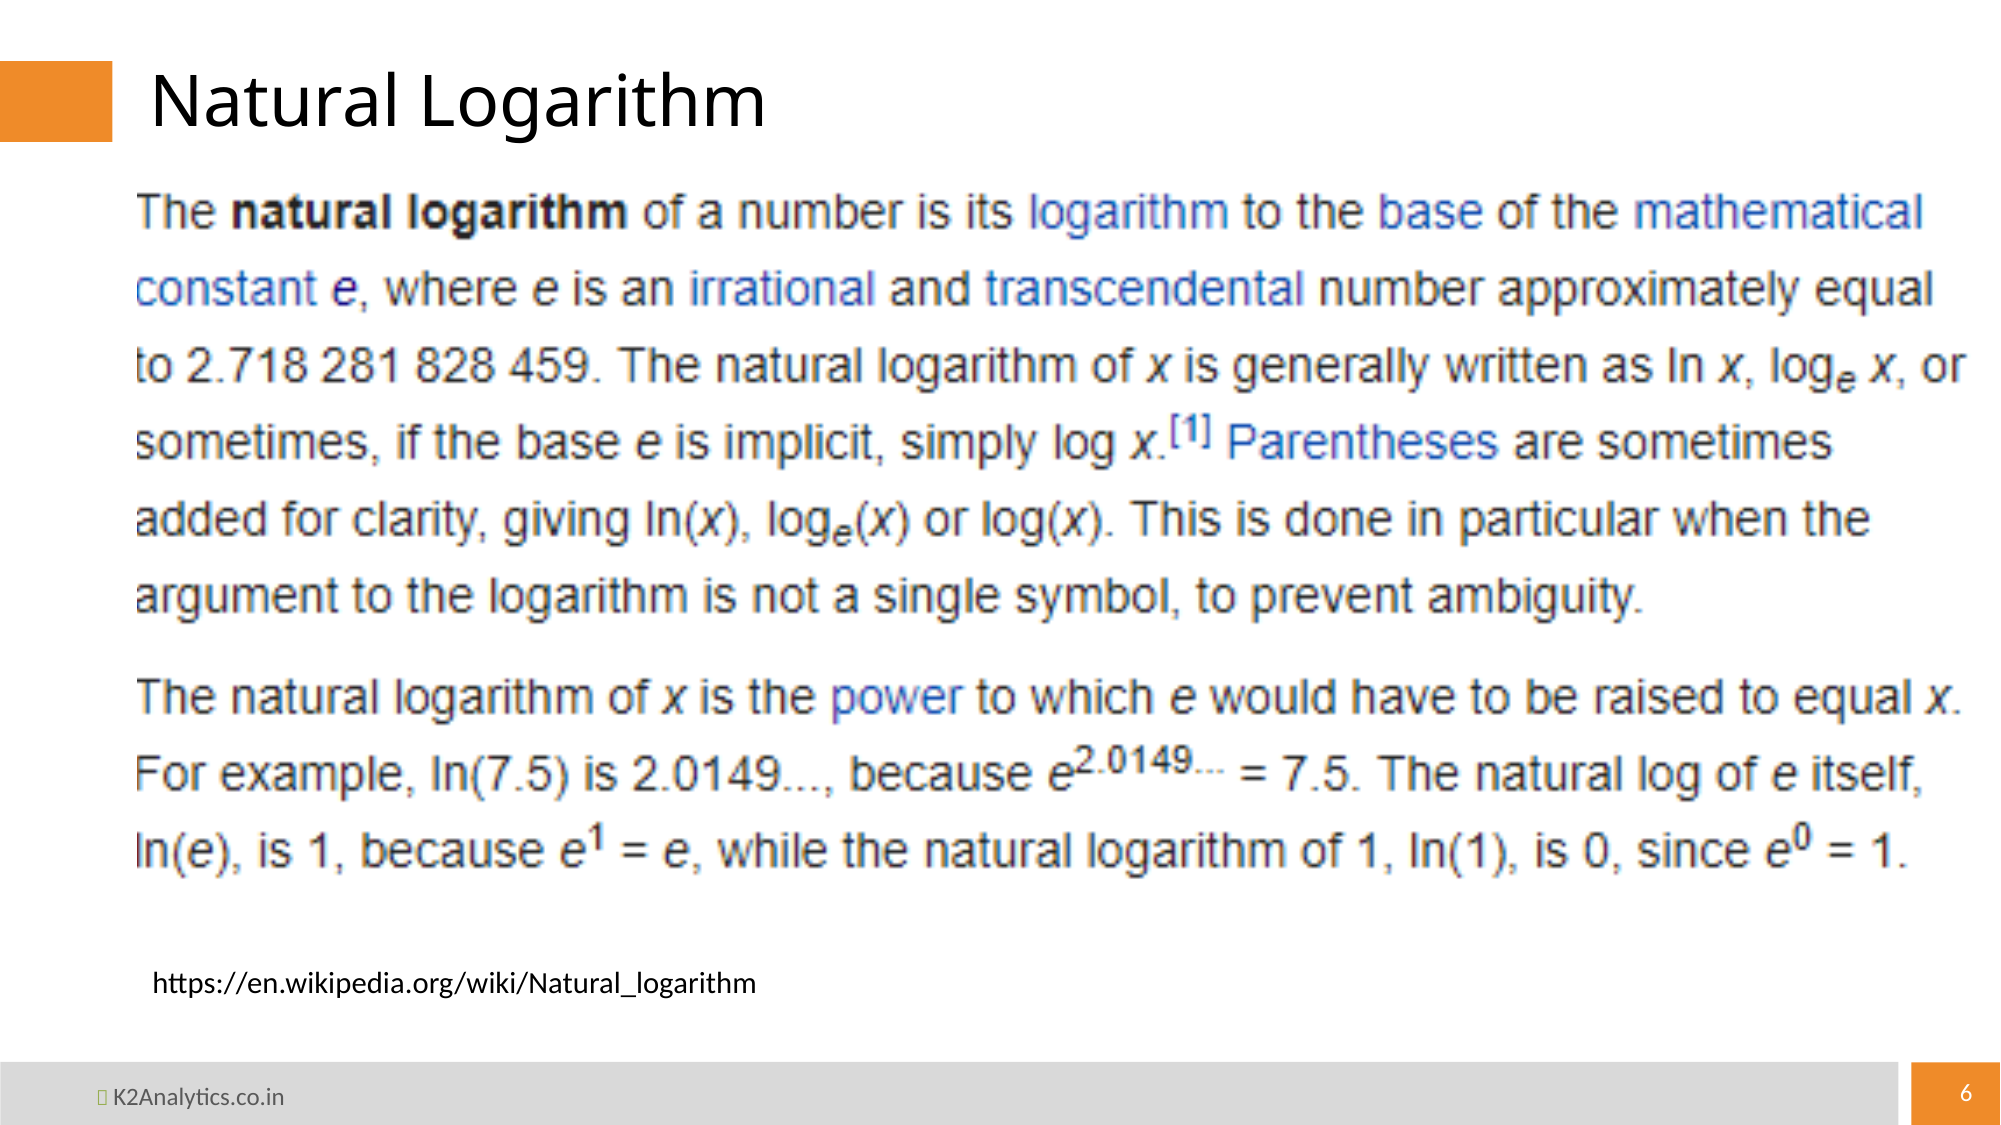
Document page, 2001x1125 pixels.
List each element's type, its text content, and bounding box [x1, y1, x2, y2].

picture [137, 174, 1999, 900]
title Natural Logarithm [134, 57, 1860, 150]
slide_number 6 [1925, 1061, 1988, 1122]
list https://en.wikipedia.org/wiki/Natural_logarithm [137, 900, 1863, 1014]
